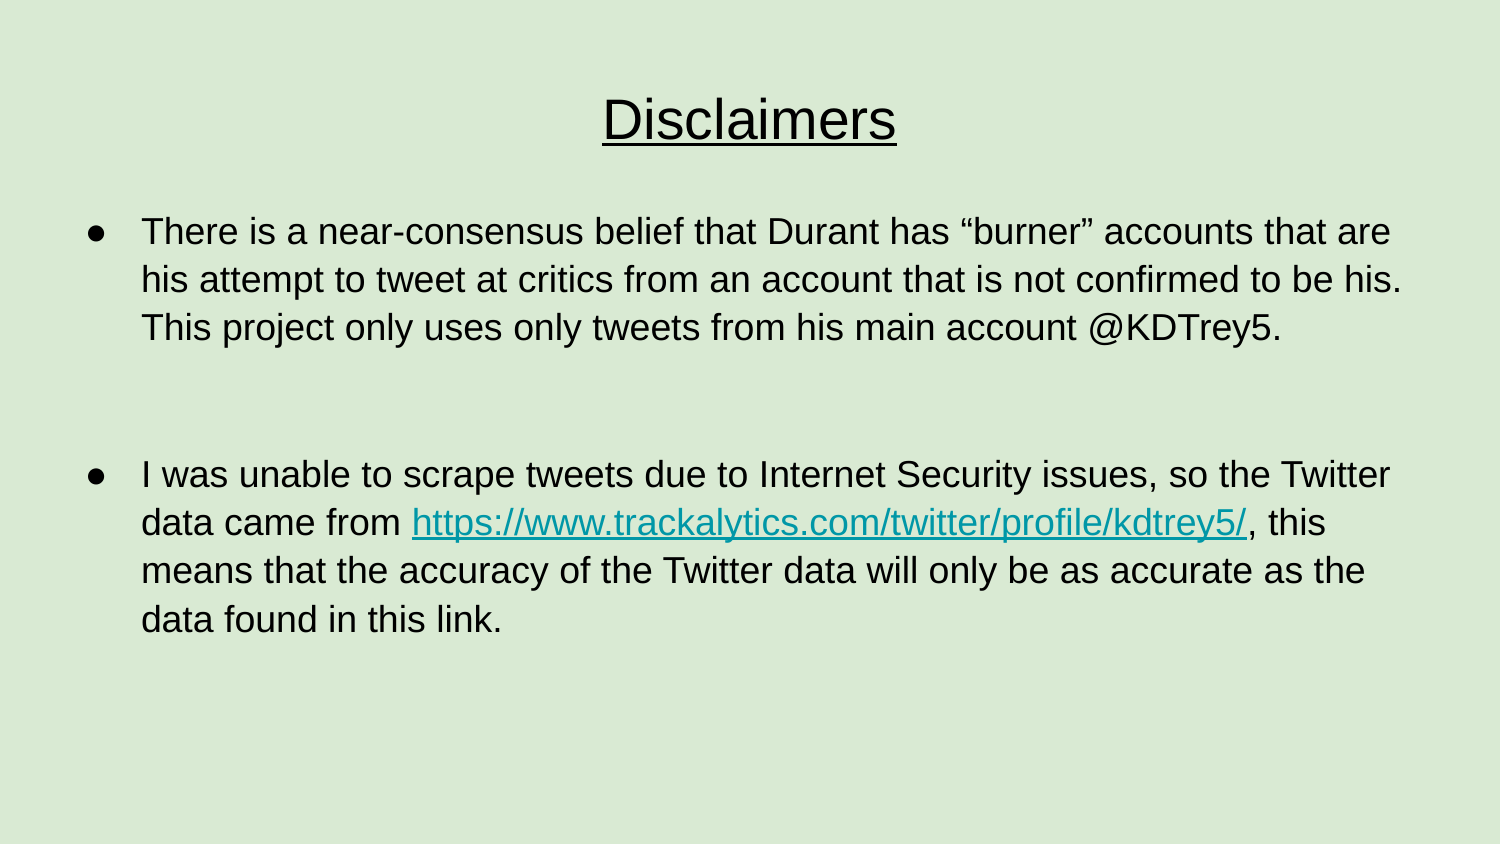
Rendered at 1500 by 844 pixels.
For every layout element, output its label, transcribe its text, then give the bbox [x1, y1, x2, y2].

list There is a near-consensus belief that Durant has “burner” accounts that are his attempt to tweet at critics from an account that is not confirmed to be his. This project only uses only tweets from his main account @KDTrey5. I was unable to scrape tweets due to Internet Security issues, so the Twitter data came from https://www.trackalytics.com/twitter/profile/kdtrey5/, this means that the accuracy of the Twitter data will only be as accurate as the data found in this link. [51, 189, 1449, 750]
title Disclaimers [51, 72, 1449, 167]
